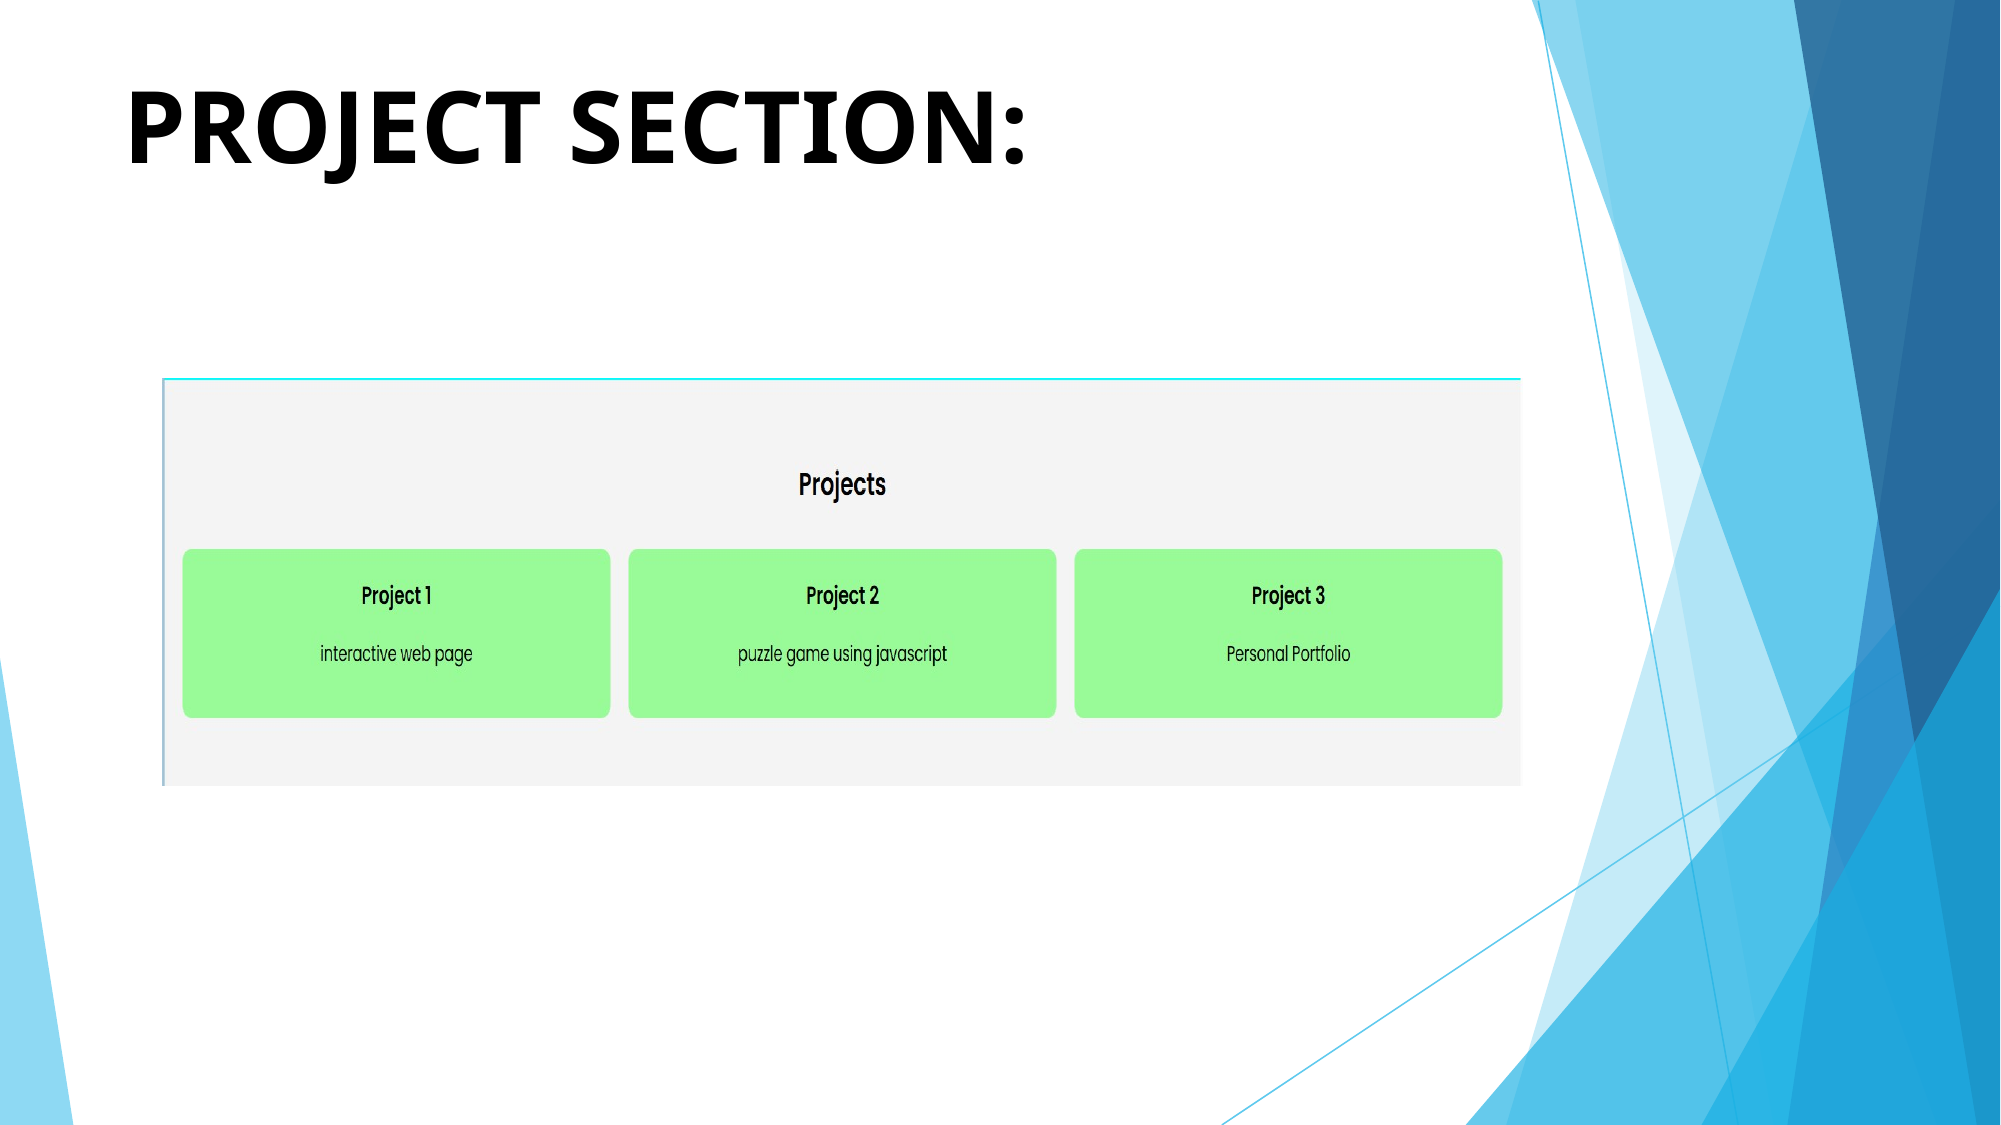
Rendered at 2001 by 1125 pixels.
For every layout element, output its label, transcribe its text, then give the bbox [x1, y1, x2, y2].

title PROJECT SECTION: [123, 63, 1877, 252]
picture [162, 378, 1523, 786]
